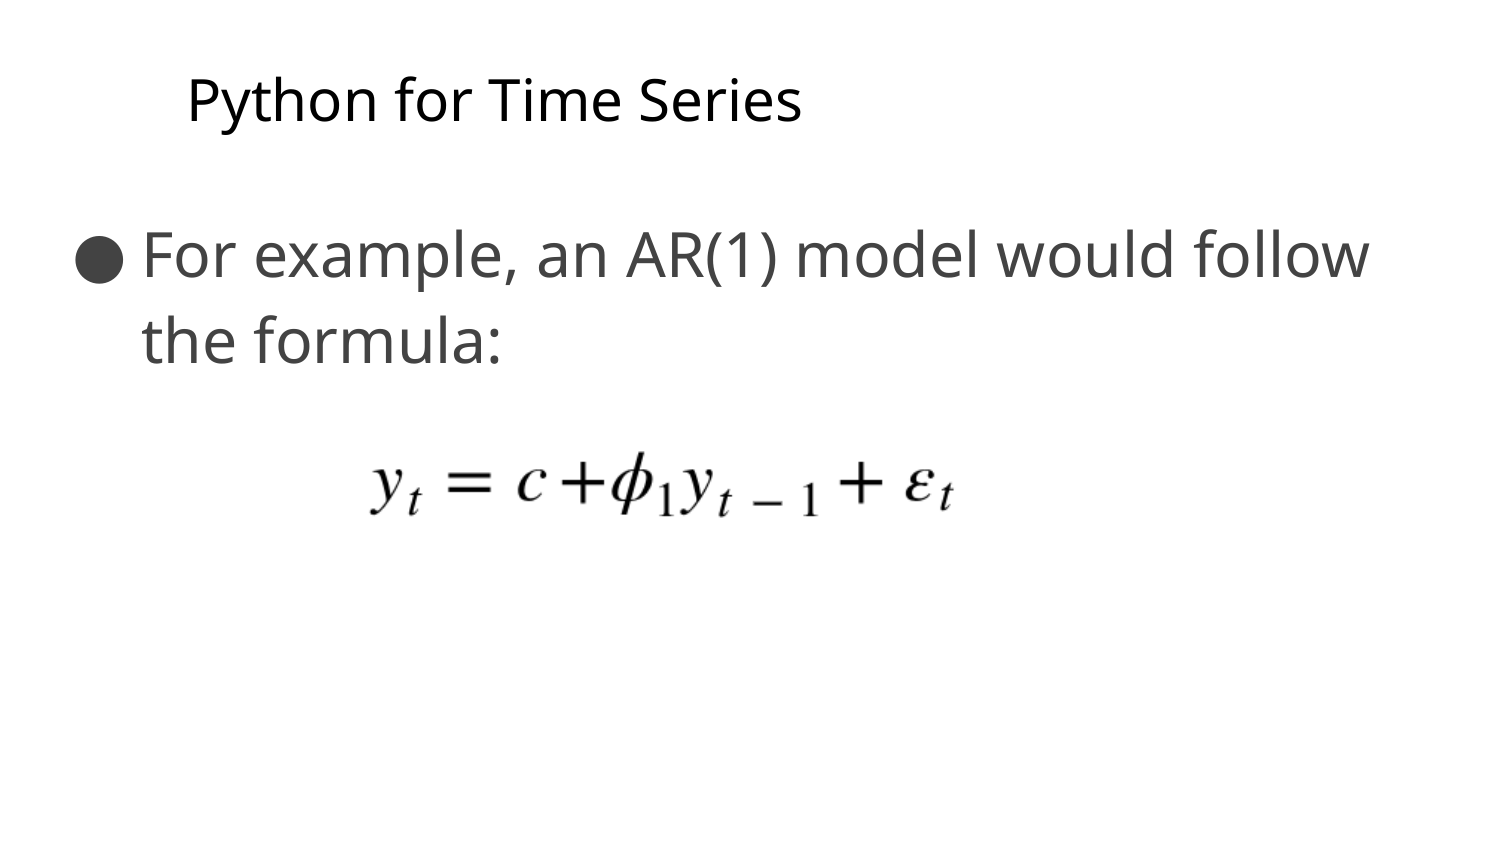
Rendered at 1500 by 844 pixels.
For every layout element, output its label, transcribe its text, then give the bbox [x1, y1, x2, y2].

list For example, an AR(1) model would follow the formula: [51, 189, 1449, 750]
picture [355, 435, 991, 548]
title Python for Time Series [171, 48, 1449, 143]
